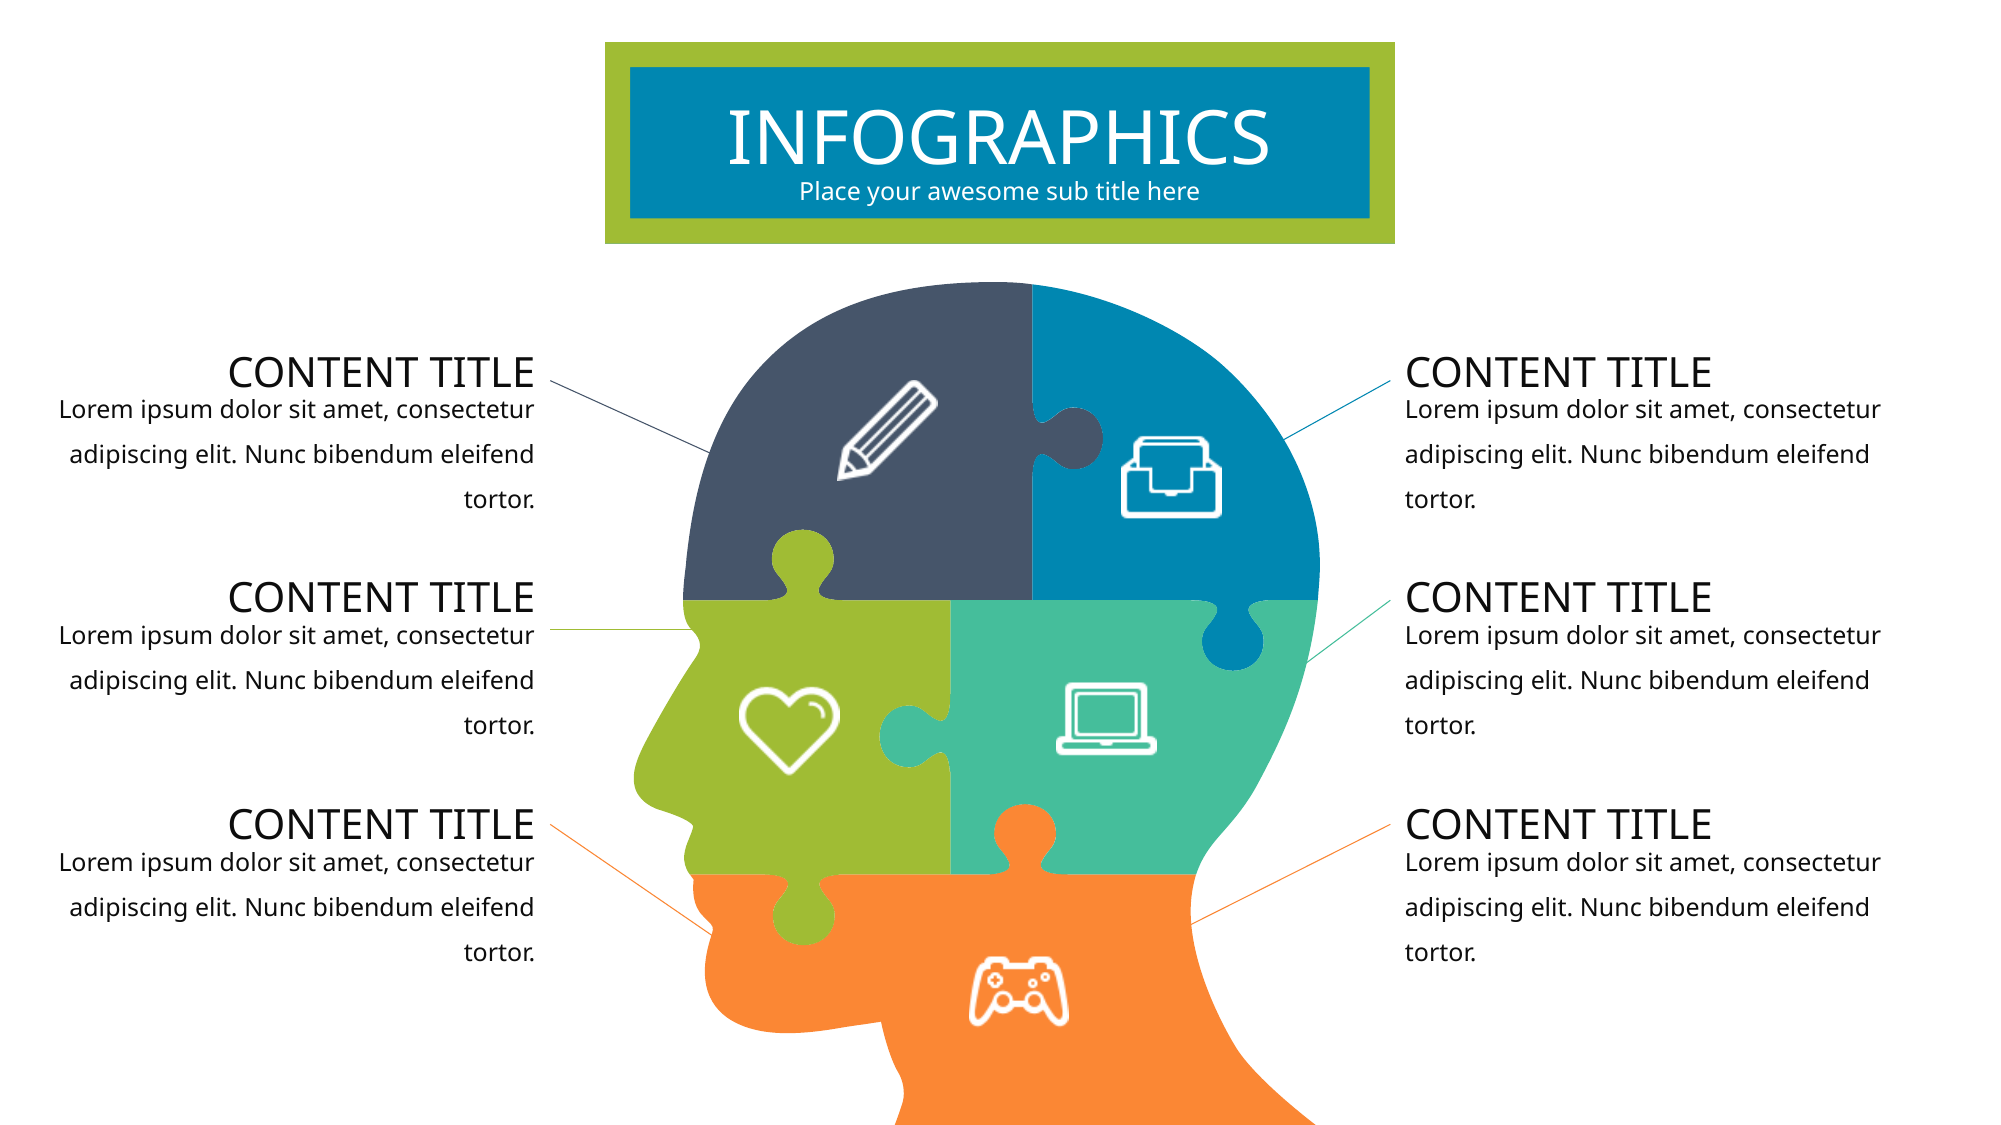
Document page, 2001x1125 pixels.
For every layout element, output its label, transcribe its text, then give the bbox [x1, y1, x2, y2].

picture [1056, 667, 1157, 768]
text_box [633, 529, 951, 946]
text_box Lorem ipsum dolor sit amet, consectetur adipiscing elit. Nunc bibendum eleifend tortor. [39, 629, 551, 747]
text_box Lorem ipsum dolor sit amet, consectetur adipiscing elit. Nunc bibendum eleifend tortor. [1390, 629, 1902, 747]
text_box CONTENT TITLE [39, 765, 551, 856]
text_box Lorem ipsum dolor sit amet, consectetur adipiscing elit. Nunc bibendum eleifend tortor. [1390, 403, 1902, 521]
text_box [1248, 380, 1391, 460]
text_box CONTENT TITLE [39, 312, 551, 403]
text_box CONTENT TITLE [39, 538, 551, 629]
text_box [550, 824, 771, 976]
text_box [1156, 824, 1391, 942]
text_box Lorem ipsum dolor sit amet, consectetur adipiscing elit. Nunc bibendum eleifend tortor. [39, 403, 551, 521]
text_box [880, 600, 1294, 875]
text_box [550, 380, 771, 481]
text_box [1032, 284, 1320, 670]
text_box Lorem ipsum dolor sit amet, consectetur adipiscing elit. Nunc bibendum eleifend tortor. [1390, 856, 1902, 974]
text_box CONTENT TITLE [1390, 765, 1902, 856]
text_box CONTENT TITLE [1390, 312, 1902, 403]
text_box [605, 37, 1395, 244]
text_box CONTENT TITLE [1390, 538, 1902, 629]
picture [837, 380, 938, 481]
picture [1122, 436, 1221, 518]
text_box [1248, 600, 1391, 707]
text_box [705, 805, 1316, 1125]
picture [739, 681, 840, 782]
picture [969, 941, 1069, 1042]
text_box Lorem ipsum dolor sit amet, consectetur adipiscing elit. Nunc bibendum eleifend tortor. [39, 856, 550, 974]
text_box [683, 282, 1102, 600]
